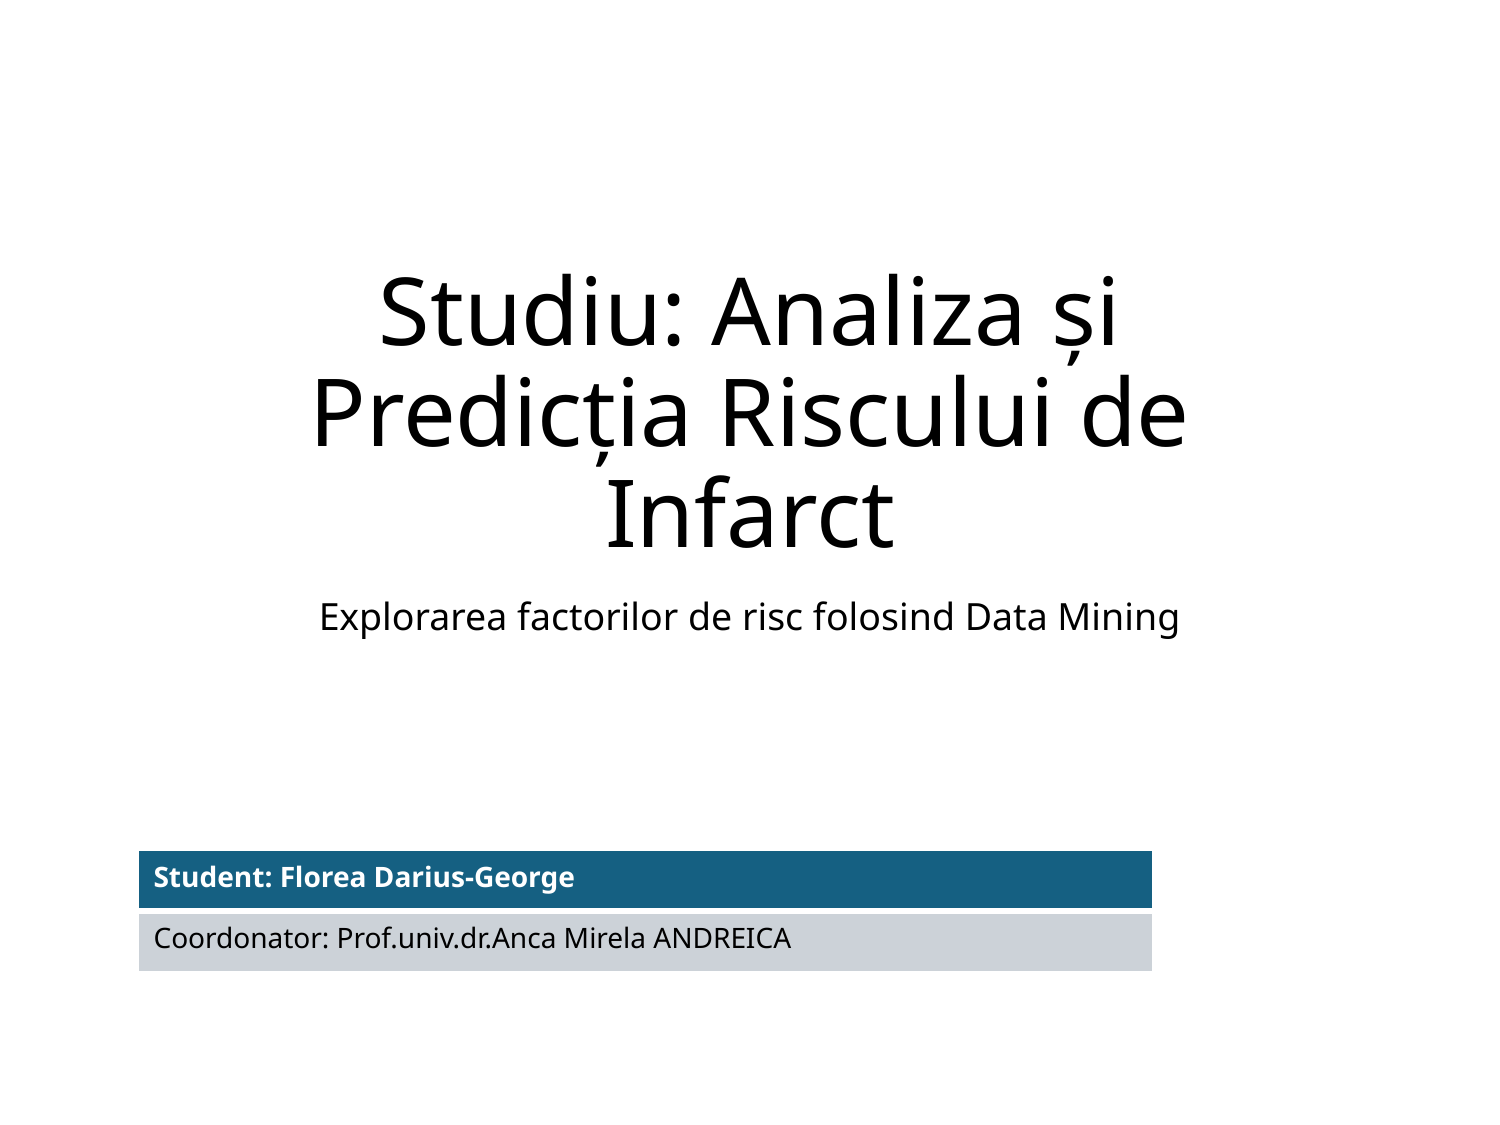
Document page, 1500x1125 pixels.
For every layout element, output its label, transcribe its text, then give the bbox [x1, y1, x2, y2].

title Studiu: Analiza și Predicția Riscului de Infarct [187, 184, 1313, 576]
subtitle Explorarea factorilor de risc folosind Data Mining [187, 590, 1313, 863]
table_cell Coordonator: Prof.univ.dr.Anca Mirela ANDREICA [139, 914, 1152, 971]
table_header Student: Florea Darius-George [139, 851, 1152, 908]
